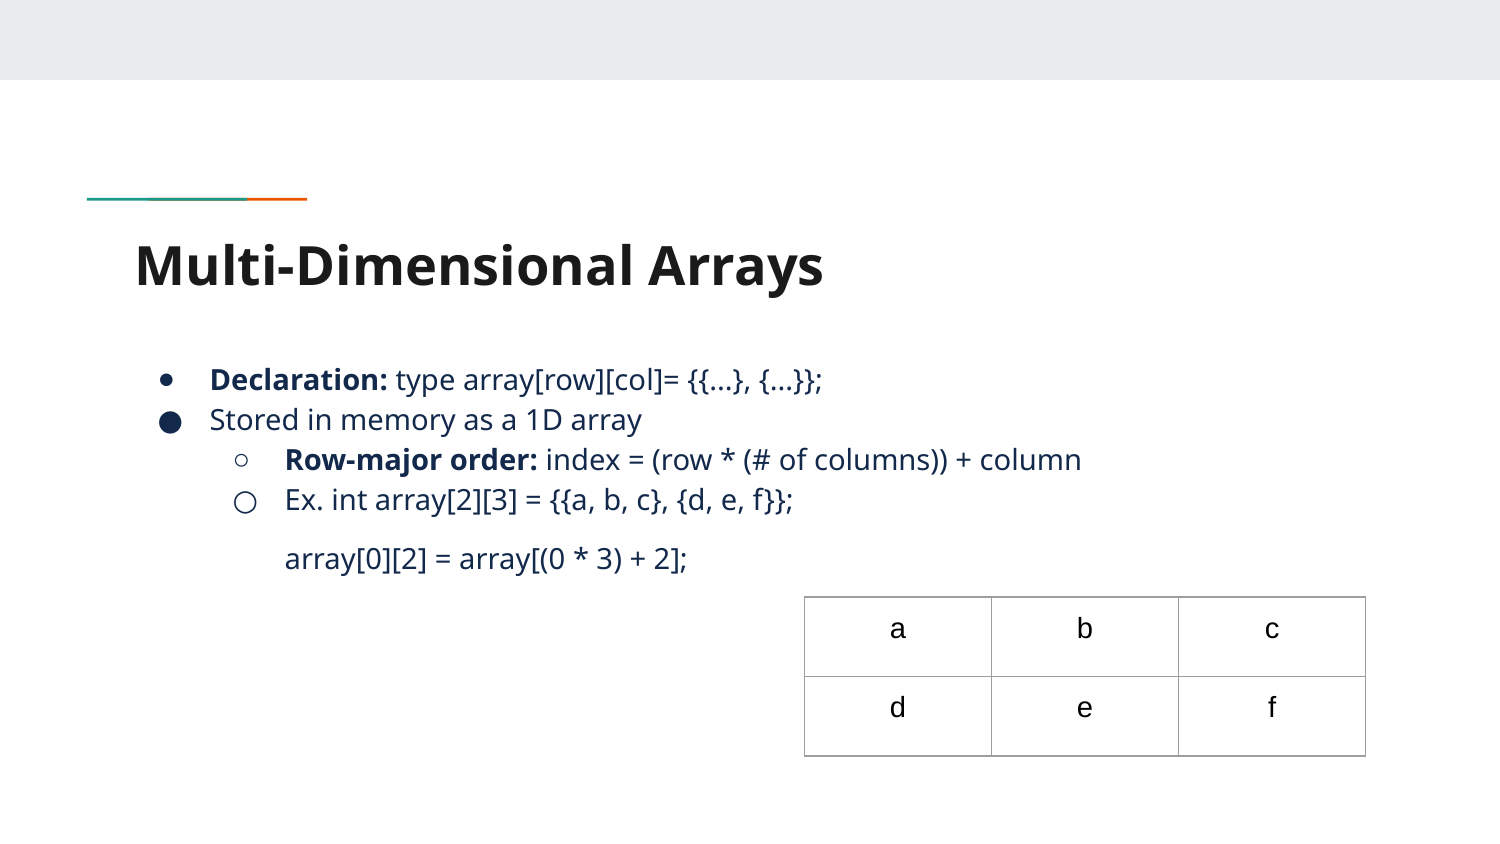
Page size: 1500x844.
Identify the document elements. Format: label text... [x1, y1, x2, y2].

table_cell d [805, 677, 991, 755]
table_header b [992, 598, 1178, 676]
table_header a [805, 598, 991, 676]
table_cell e [992, 677, 1178, 755]
list Declaration: type array[row][col]= {{...}, {...}}; Stored in memory as a 1D array Row-major order: index = (row * (# of columns)) + column Ex. int array[2][3] = {{a, b, c}, {d, e, f}}; array[0][2] = array[(0 * 3) + 2]; [119, 341, 1381, 756]
table_cell f [1179, 677, 1365, 755]
title Multi-Dimensional Arrays [119, 216, 1381, 305]
table_header c [1179, 598, 1365, 676]
